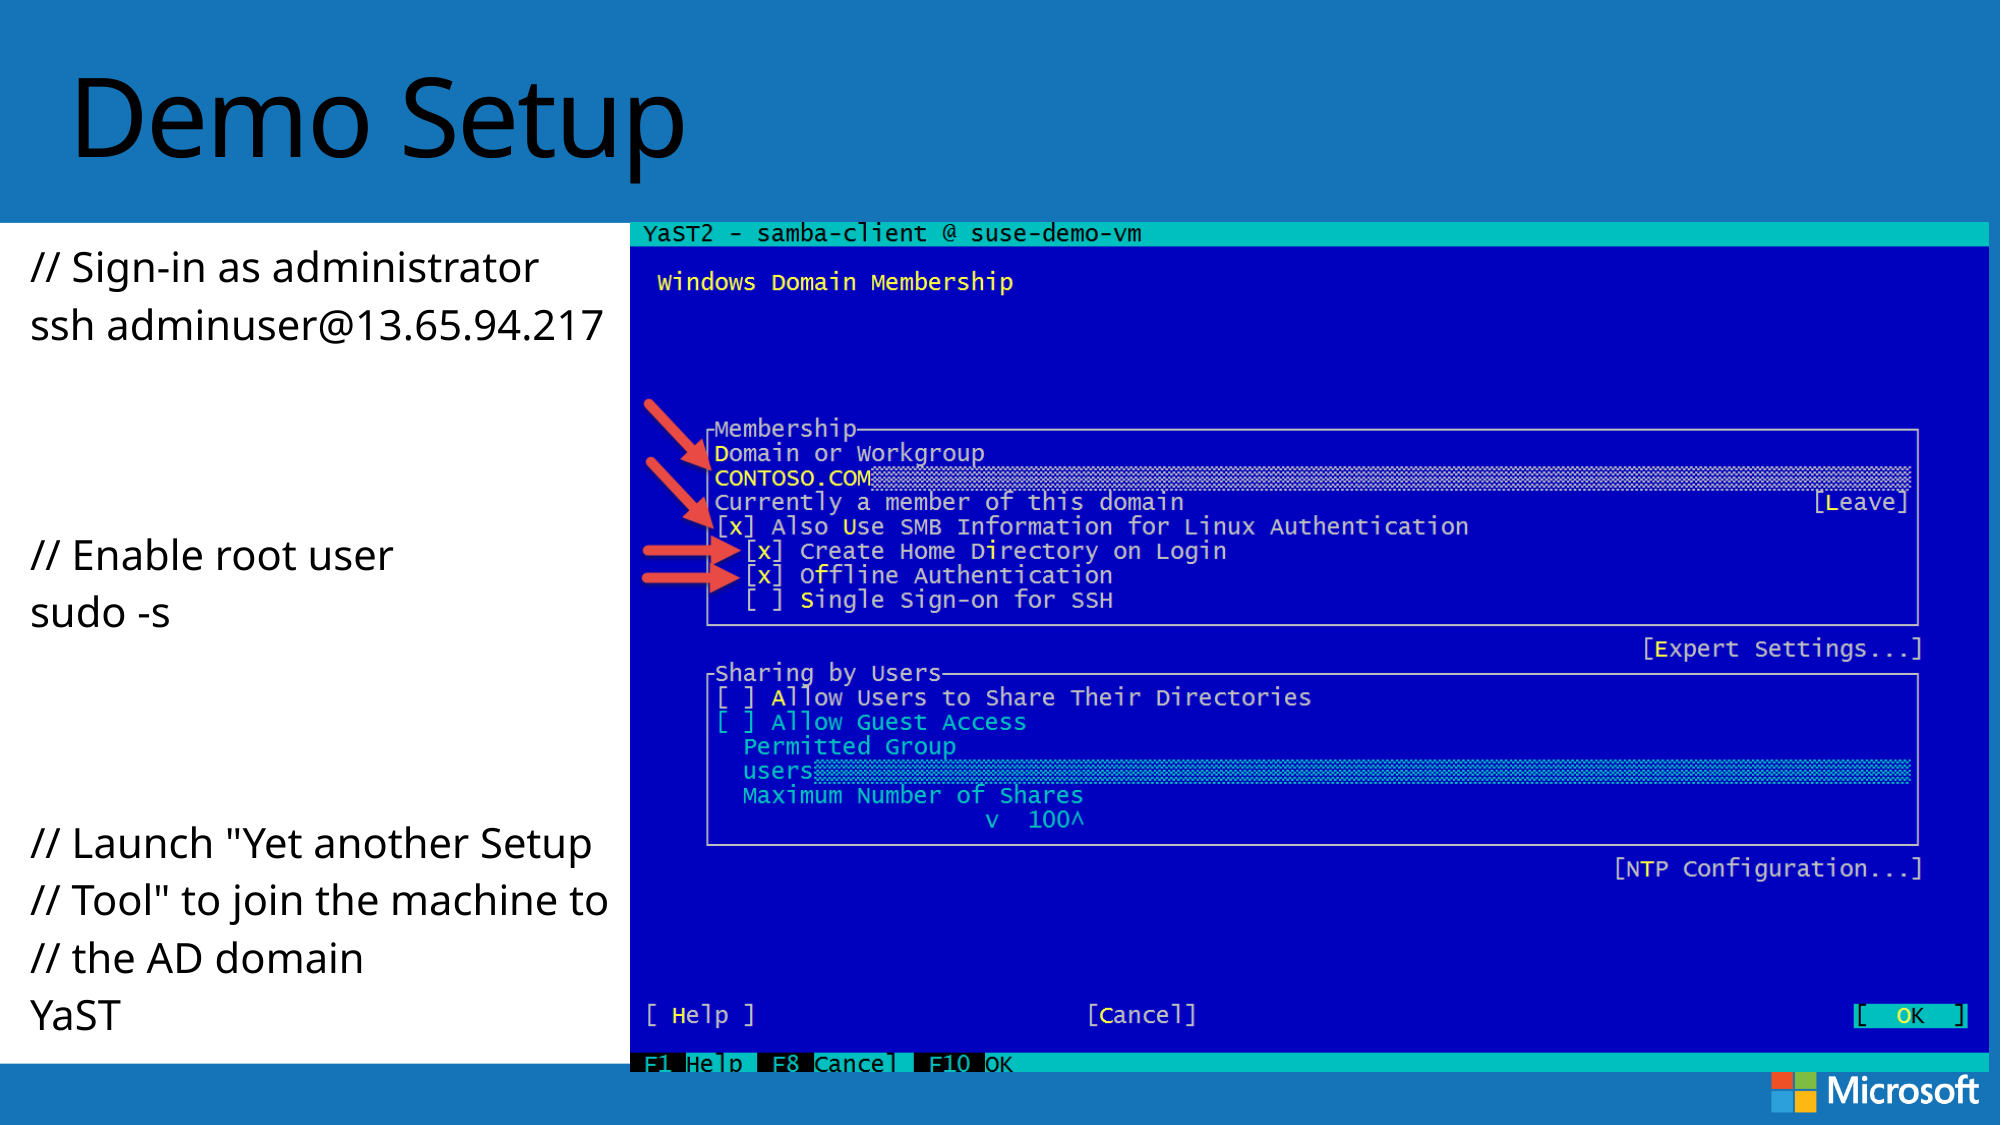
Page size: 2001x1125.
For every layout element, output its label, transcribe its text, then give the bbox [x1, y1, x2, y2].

text_box // Sign-in as administrator ssh adminuser@13.65.94.217 // Enable root user sudo -s // Launch "Yet another Setup // Tool" to join the machine to // the AD domain YaST [0, 222, 630, 1064]
title Demo Setup [44, 47, 1938, 196]
picture [630, 222, 1989, 1113]
